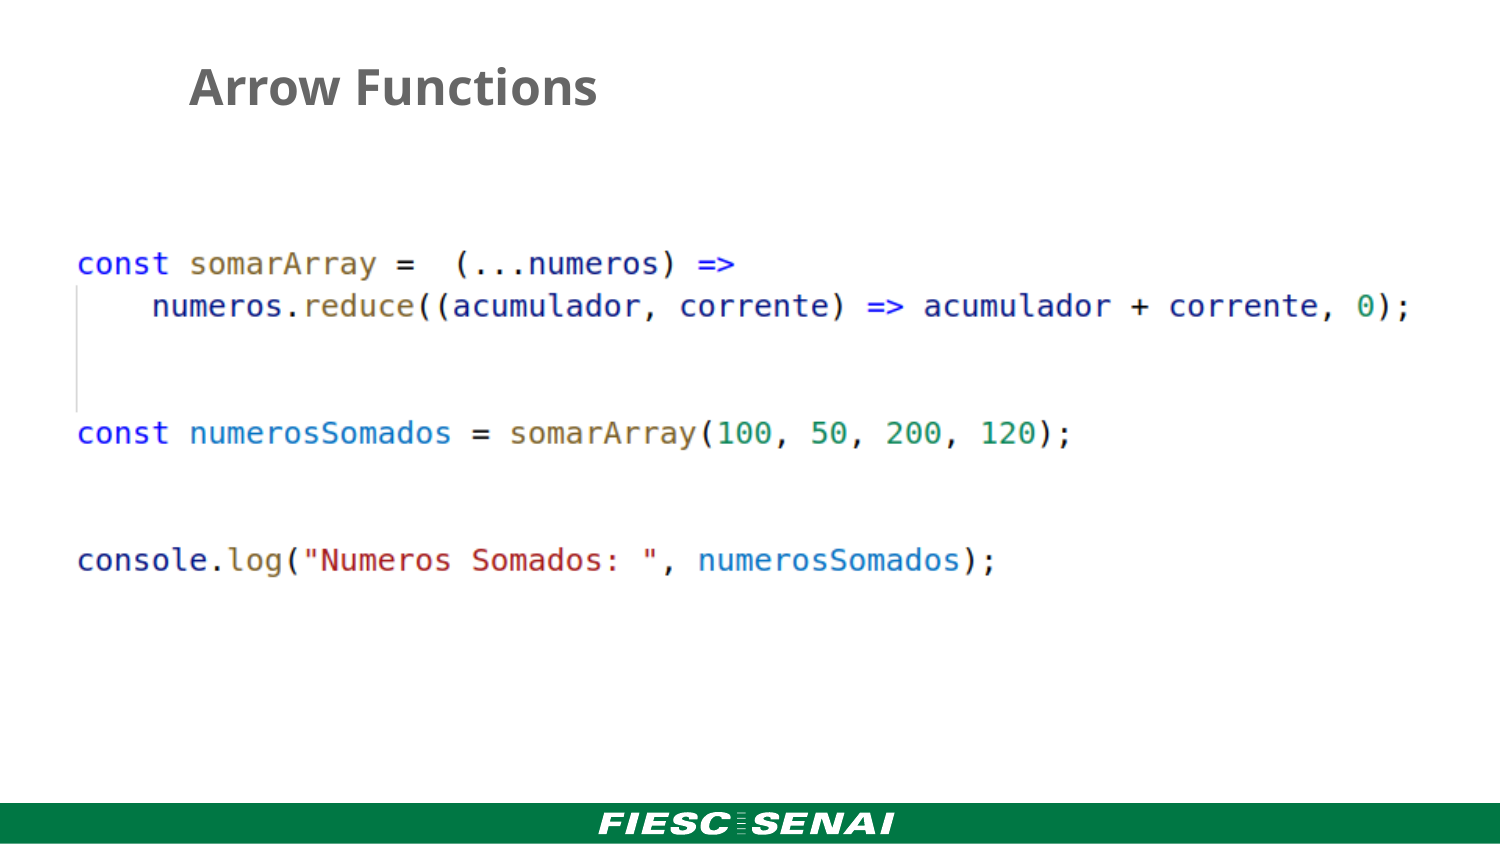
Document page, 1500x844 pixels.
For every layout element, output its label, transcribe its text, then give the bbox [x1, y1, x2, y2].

picture [58, 240, 1441, 604]
text_box Arrow Functions [174, 40, 1281, 131]
